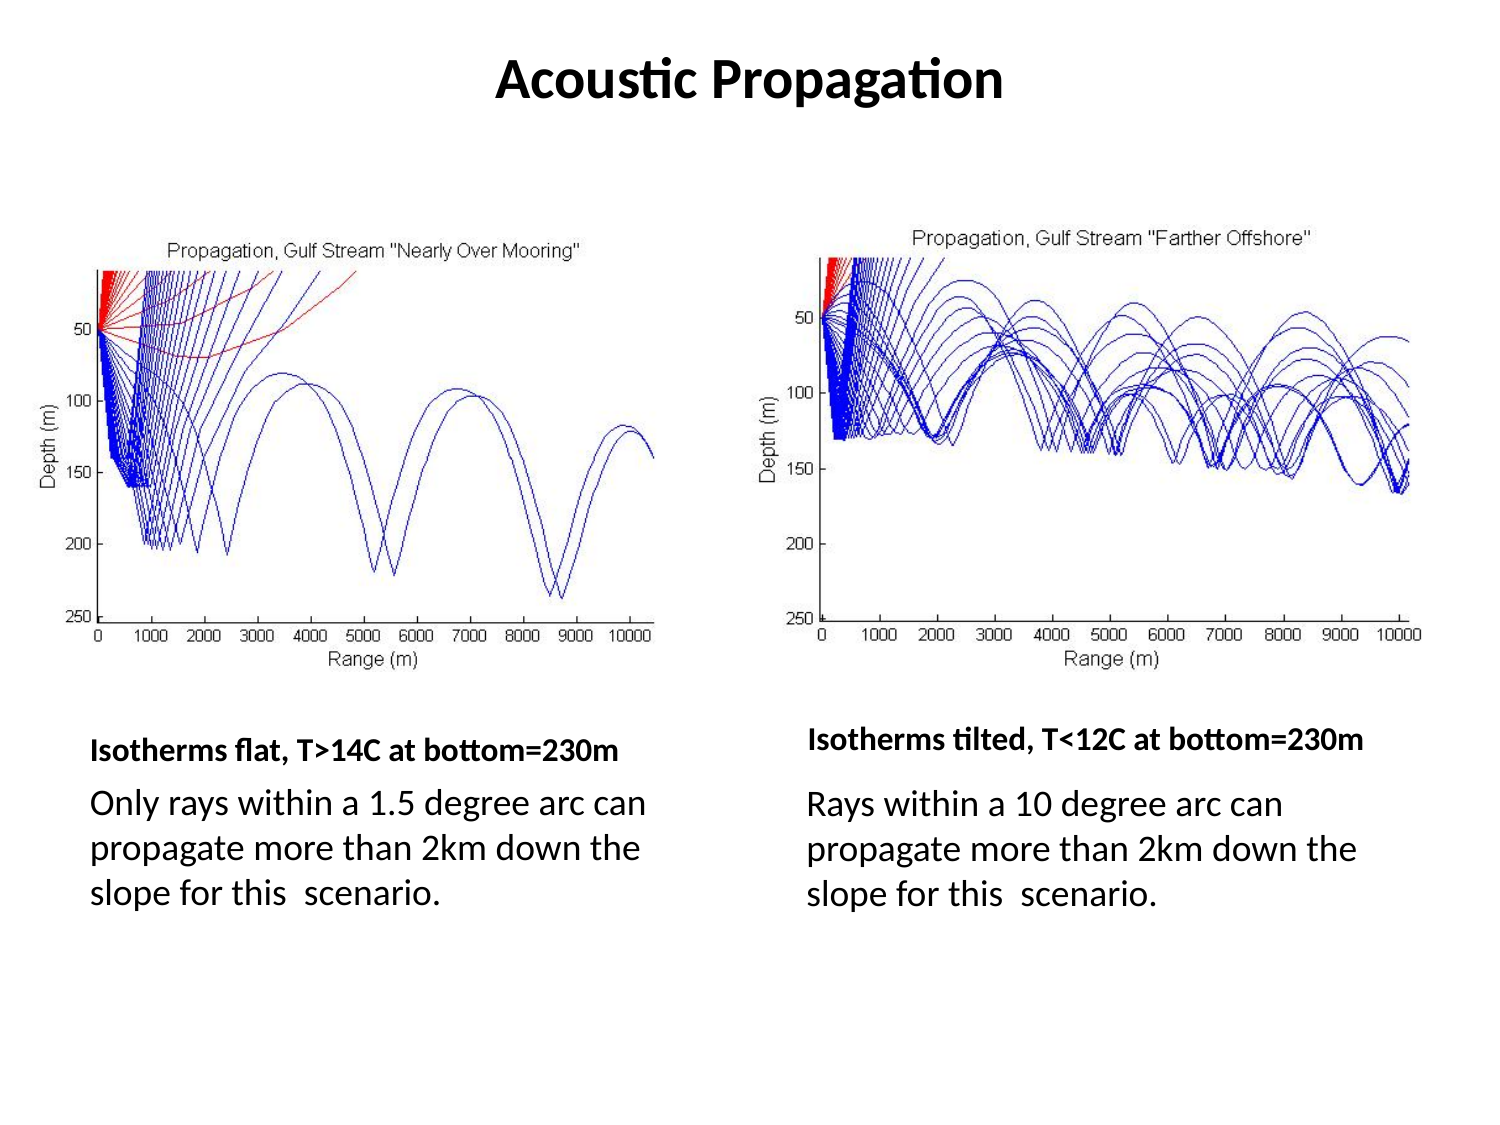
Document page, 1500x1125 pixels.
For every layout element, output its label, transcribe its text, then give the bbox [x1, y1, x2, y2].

text_box Rays within a 10 degree arc can propagate more than 2km down the slope for this scenario. [791, 771, 1409, 922]
text_box Acoustic Propagation [112, 24, 1388, 125]
text_box Only rays within a 1.5 degree arc can propagate more than 2km down the slope for this scenario. [75, 770, 693, 921]
text_box Isotherms tilted, T<12C at bottom=230m [792, 709, 1418, 764]
text_box Isotherms flat, T>14C at bottom=230m [74, 700, 663, 776]
picture [3, 224, 1481, 673]
